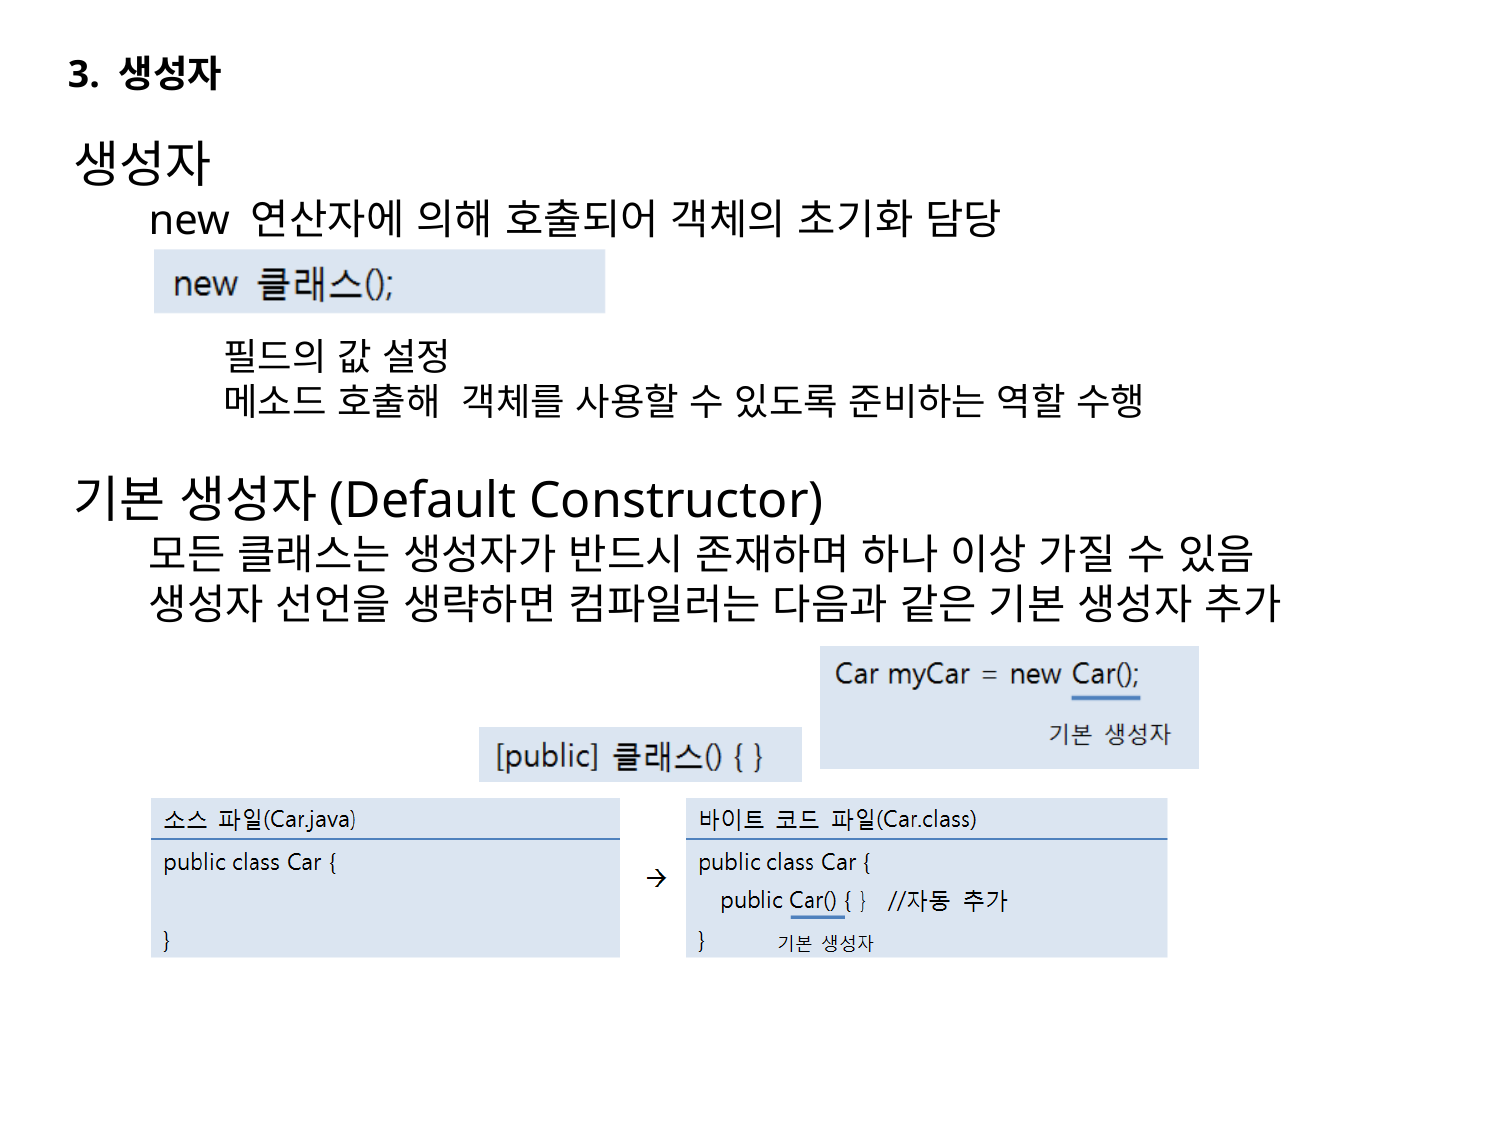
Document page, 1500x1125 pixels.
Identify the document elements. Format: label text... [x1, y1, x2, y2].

picture [479, 727, 802, 782]
text_box 3. 생성자 [53, 42, 644, 103]
text_box 생성자 new 연산자에 의해 호출되어 객체의 초기화 담당 필드의 값 설정 메소드 호출해 객체를 사용할 수 있도록 준비하는 역할 수행 기본 생성자(Default Constructor) 모든 클래스는 생성자가 반드시 존재하며 하나 이상 가질 수 있음 생성자 선언을 생략하면 컴파일러는 다음과 같은 기본 생성자 추가 [58, 125, 1483, 666]
picture [149, 798, 1169, 958]
picture [154, 248, 607, 315]
picture [820, 645, 1200, 769]
